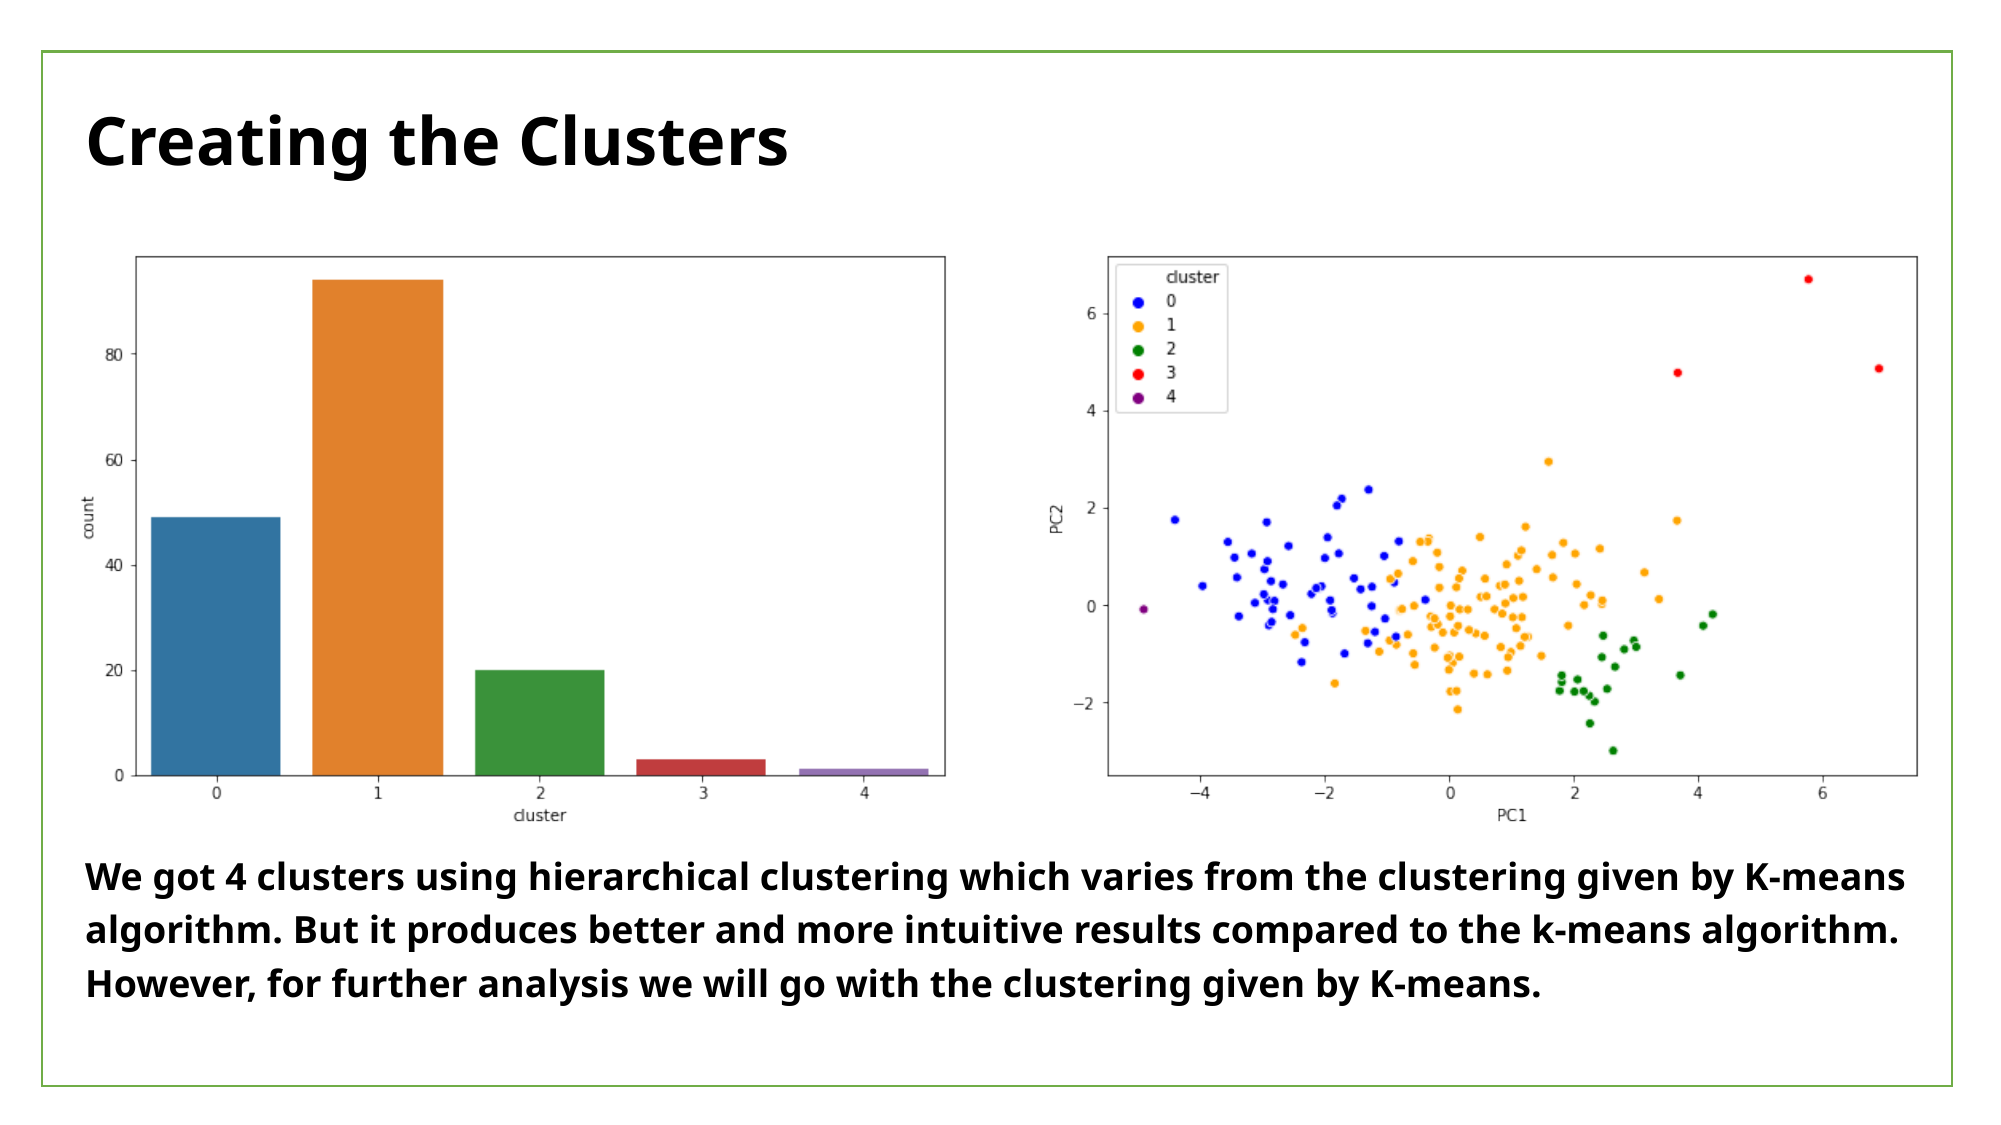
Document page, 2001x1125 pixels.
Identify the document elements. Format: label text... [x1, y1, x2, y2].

text_box We got 4 clusters using hierarchical clustering which varies from the clustering given by K-means algorithm. But it produces better and more intuitive results compared to the k-means algorithm. However, for further analysis we will go with the clustering given by K-means. [70, 836, 1928, 1056]
title Creating the Clusters [70, 82, 1928, 206]
picture [70, 245, 1928, 836]
